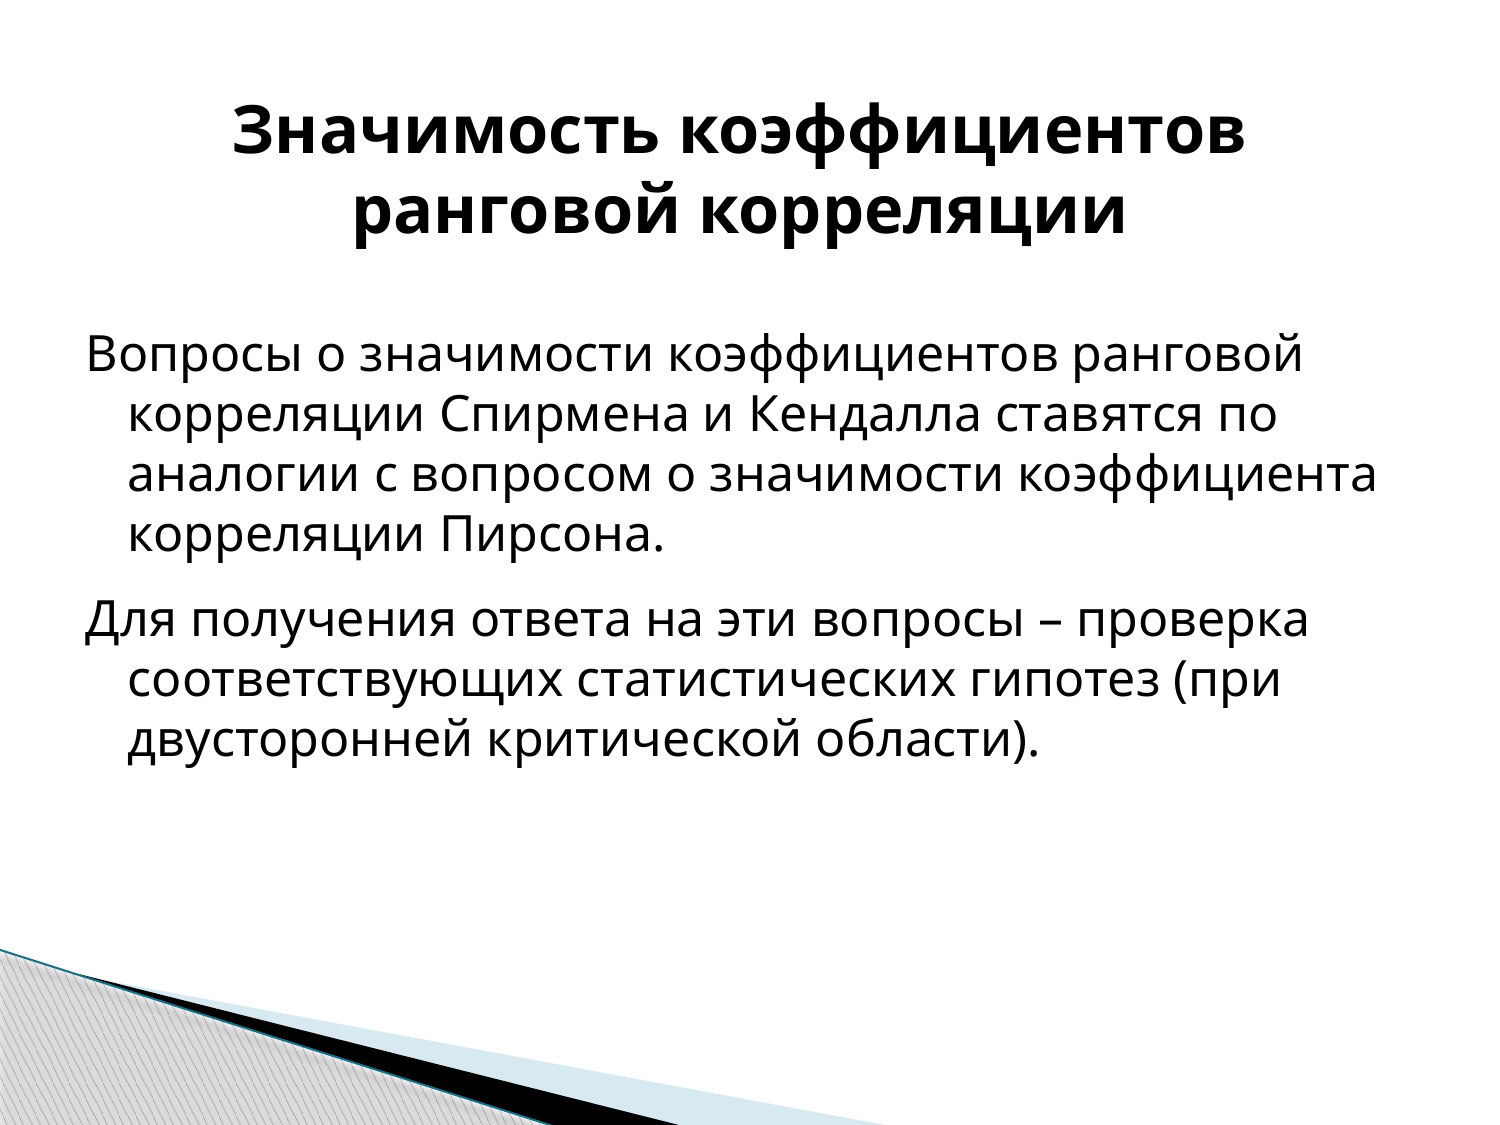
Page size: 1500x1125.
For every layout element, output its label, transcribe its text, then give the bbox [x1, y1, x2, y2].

list Вопросы о значимости коэффициентов ранговой корреляции Спирмена и Кендалла ставятся по аналогии с вопросом о значимости коэффициента корреляции Пирсона. Для получения ответа на эти вопросы – проверка соответствующих статистических гипотез (при двусторонней критической области). [53, 314, 1425, 858]
title Значимость коэффициентов ранговой корреляции [64, 42, 1415, 291]
